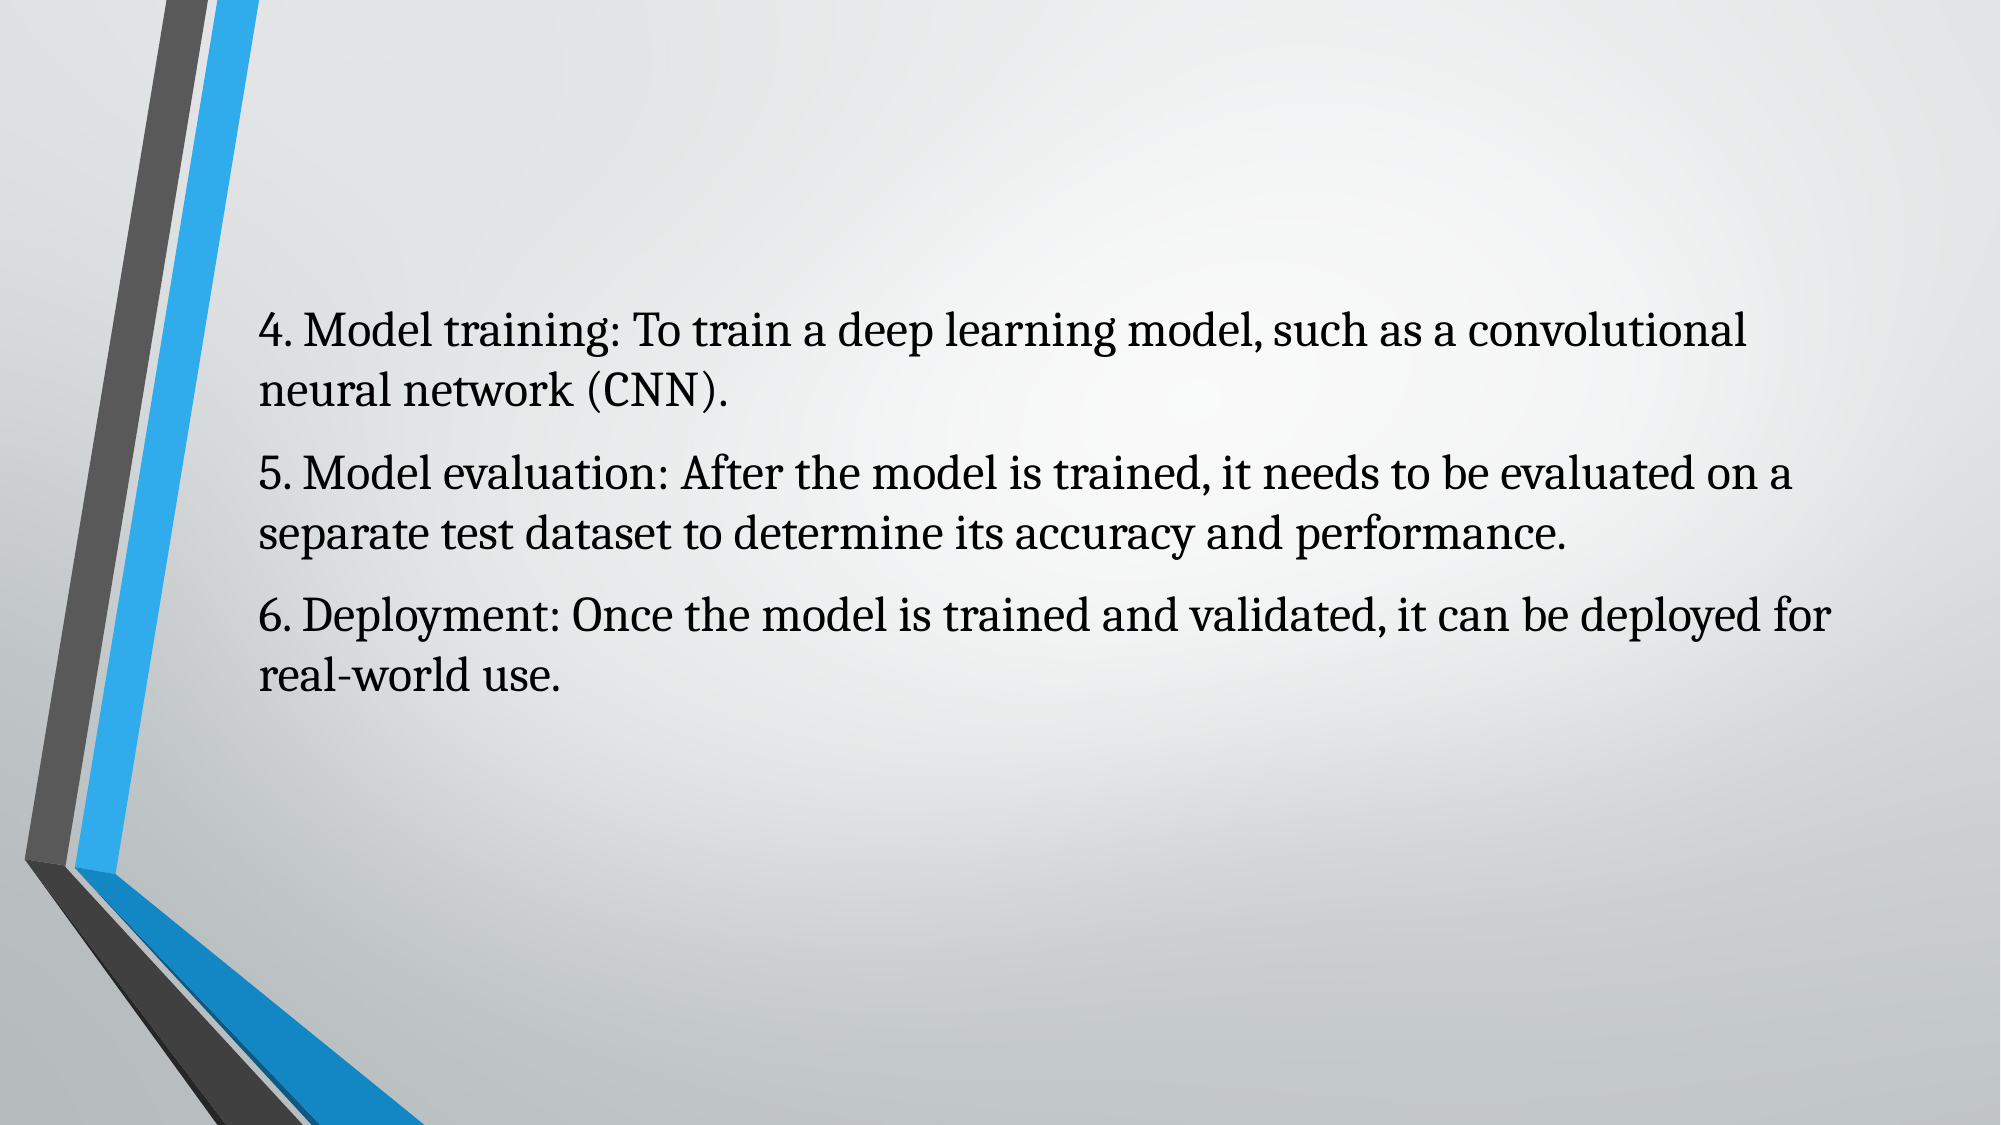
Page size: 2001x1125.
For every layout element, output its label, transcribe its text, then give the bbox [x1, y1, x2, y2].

list 4. Model training: To train a deep learning model, such as a convolutional neural network (CNN). 5. Model evaluation: After the model is trained, it needs to be evaluated on a separate test dataset to determine its accuracy and performance. 6. Deployment: Once the model is trained and validated, it can be deployed for real-world use. [243, 48, 1887, 950]
